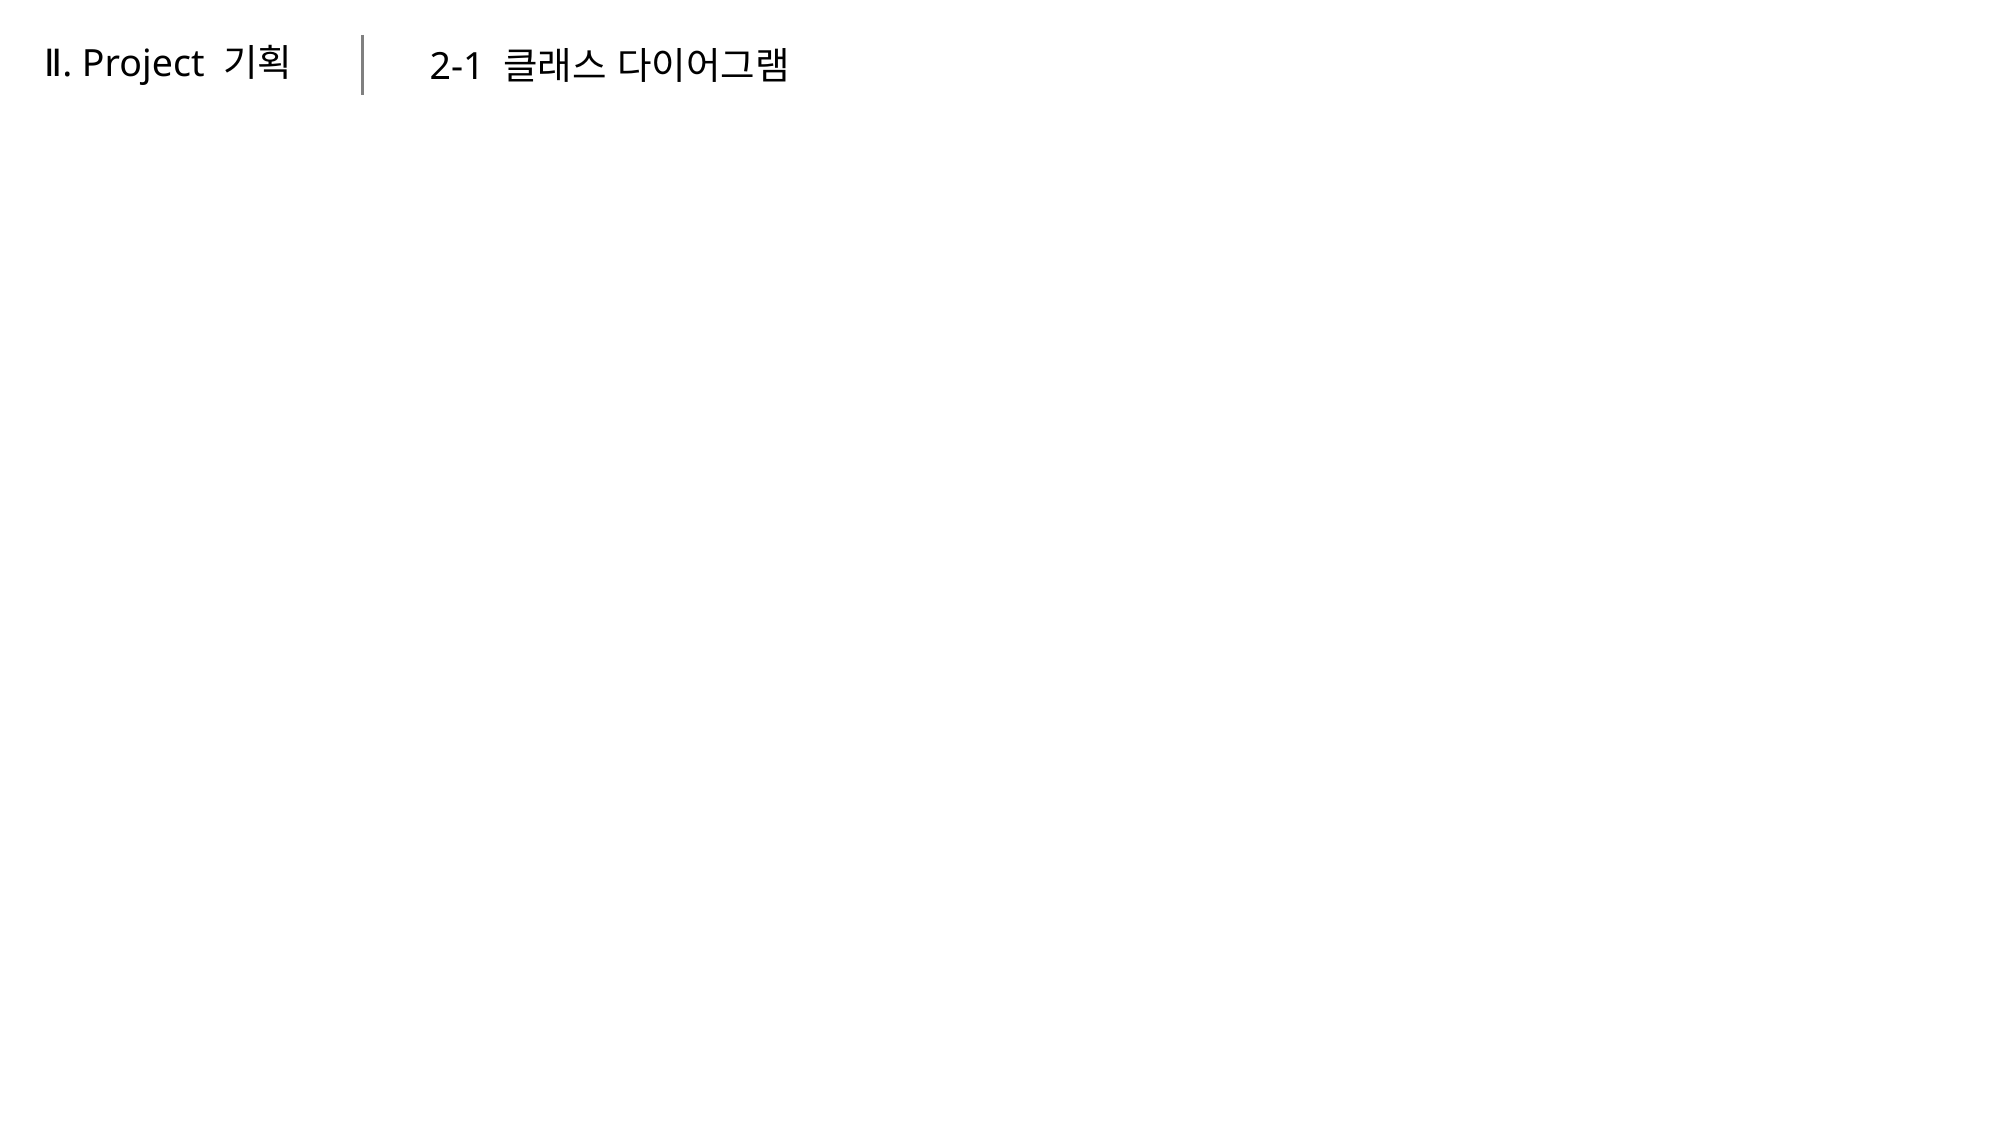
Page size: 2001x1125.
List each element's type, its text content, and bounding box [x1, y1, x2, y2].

text_box Ⅱ. Project 기획 [28, 32, 438, 92]
text_box 2-1 클래스 다이어그램 [414, 34, 805, 95]
